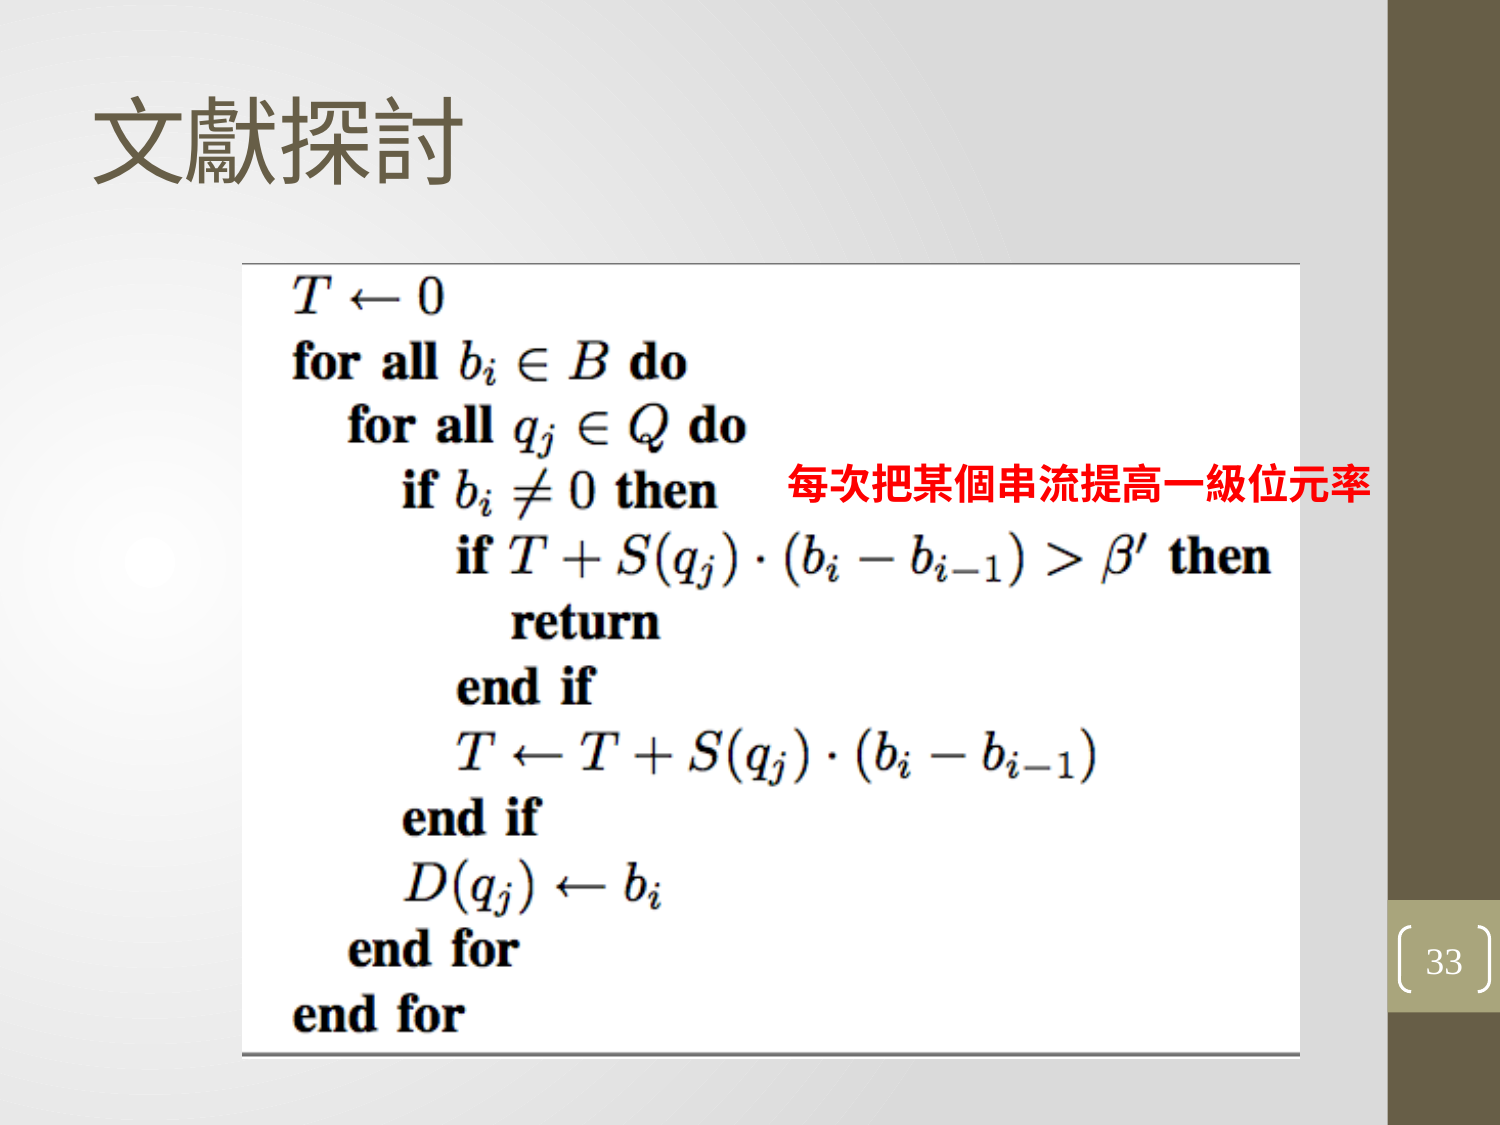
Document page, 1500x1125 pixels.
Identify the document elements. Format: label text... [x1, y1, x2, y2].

slide_number 33 [1397, 925, 1492, 994]
title 文獻探討 [75, 45, 1325, 233]
text_box 每次把某個串流提高一級位元率 [1311, 450, 1388, 516]
picture [241, 262, 1300, 1060]
